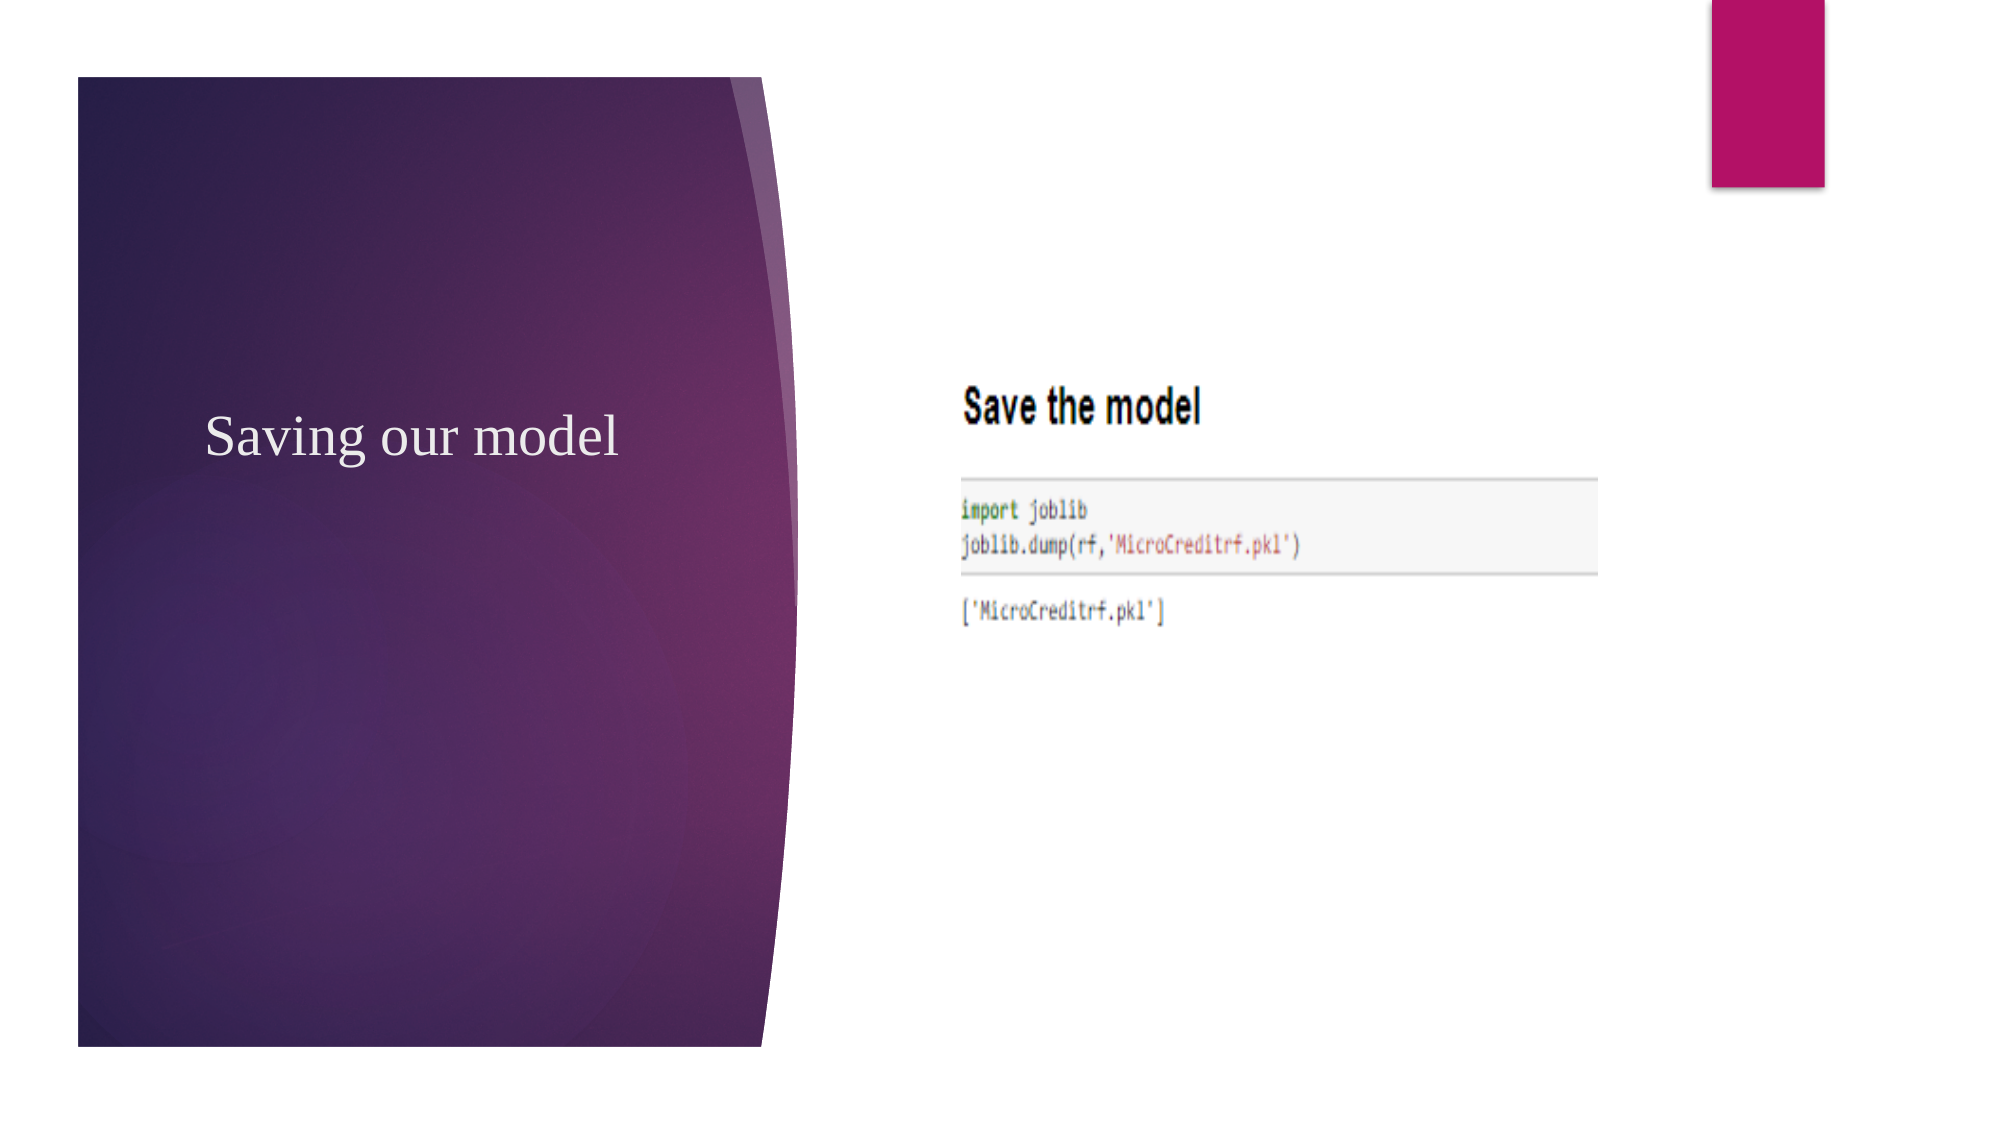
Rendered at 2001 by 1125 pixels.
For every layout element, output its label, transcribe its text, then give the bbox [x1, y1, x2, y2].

title Saving our model [189, 212, 648, 475]
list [961, 361, 1598, 665]
